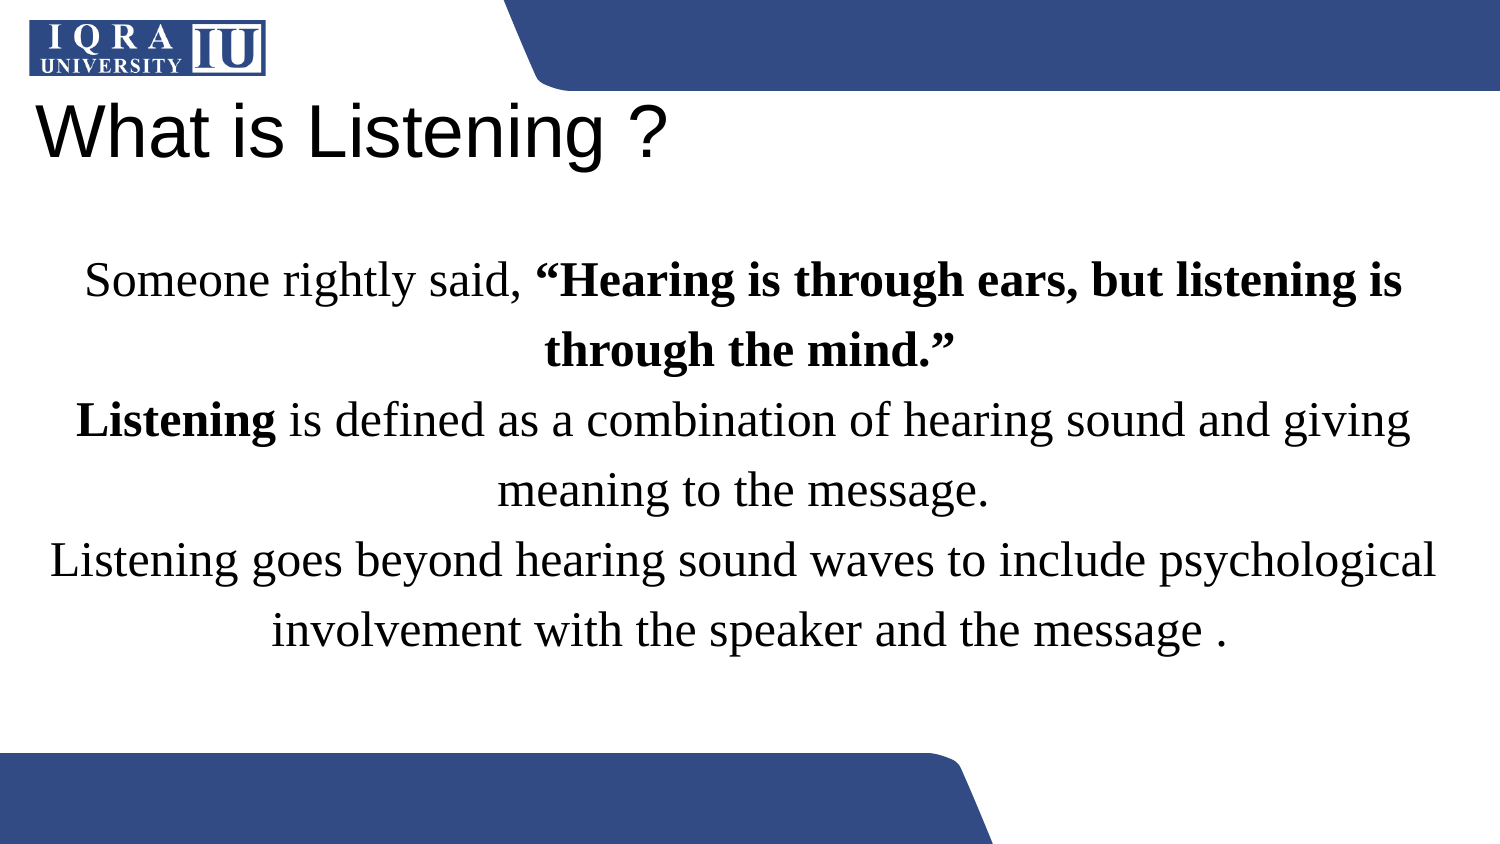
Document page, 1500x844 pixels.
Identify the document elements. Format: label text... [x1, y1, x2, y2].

picture [29, 20, 266, 76]
list Someone rightly said, “Hearing is through ears, but listening is through the mind.” Listening is defined as a combination of hearing sound and giving meaning to the message. Listening goes beyond hearing sound waves to include psychological involvement with the speaker and the message . [0, 79, 1500, 174]
